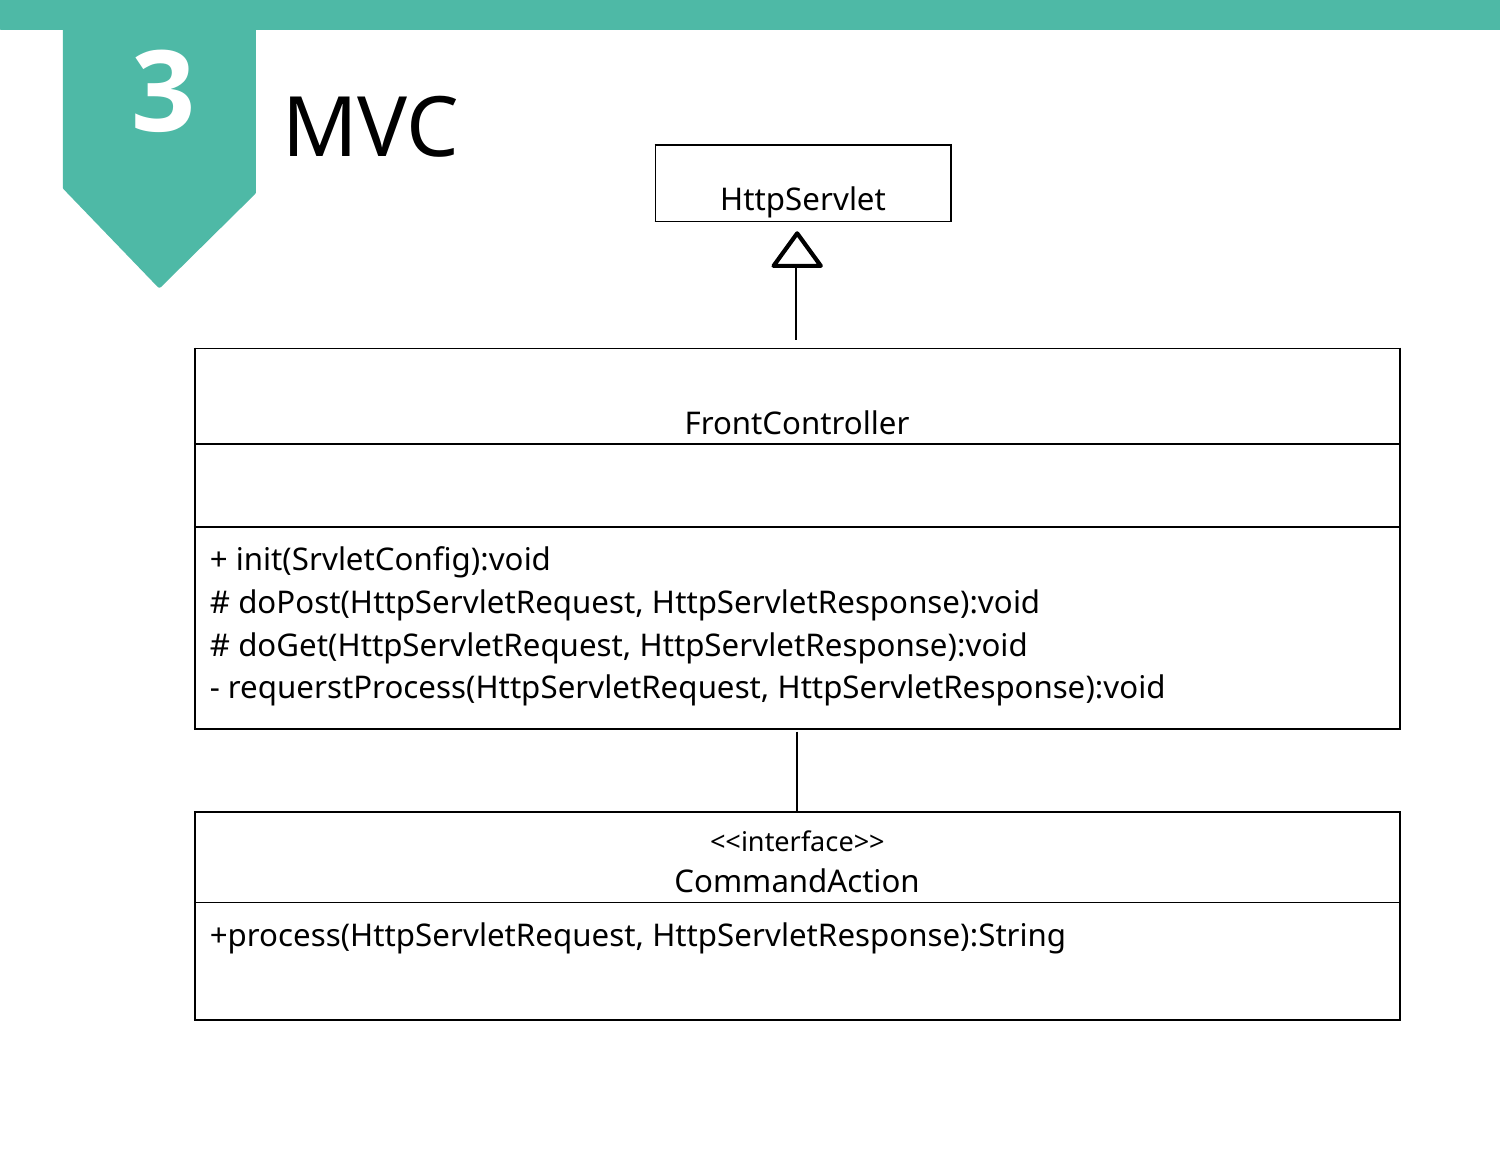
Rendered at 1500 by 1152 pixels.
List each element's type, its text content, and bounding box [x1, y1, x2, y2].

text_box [773, 233, 822, 340]
table_cell + init(SrvletConfig):void # doPost(HttpServletRequest, HttpServletResponse):void # doGet(HttpServletRequest, HttpServletResponse):void - requerstProcess(HttpServletRequest, HttpServletResponse):void [196, 528, 1399, 728]
table_header <<interface>> CommandAction [196, 813, 1399, 902]
text_box MVC [267, 65, 475, 181]
text_box [0, 0, 1500, 30]
text_box 3 [116, 30, 195, 162]
text_box [62, 30, 256, 288]
table_header HttpServlet [656, 146, 950, 221]
table_header FrontController [196, 349, 1399, 443]
table_cell +process(HttpServletRequest, HttpServletResponse):String [196, 903, 1399, 1019]
table_cell [196, 445, 1399, 526]
